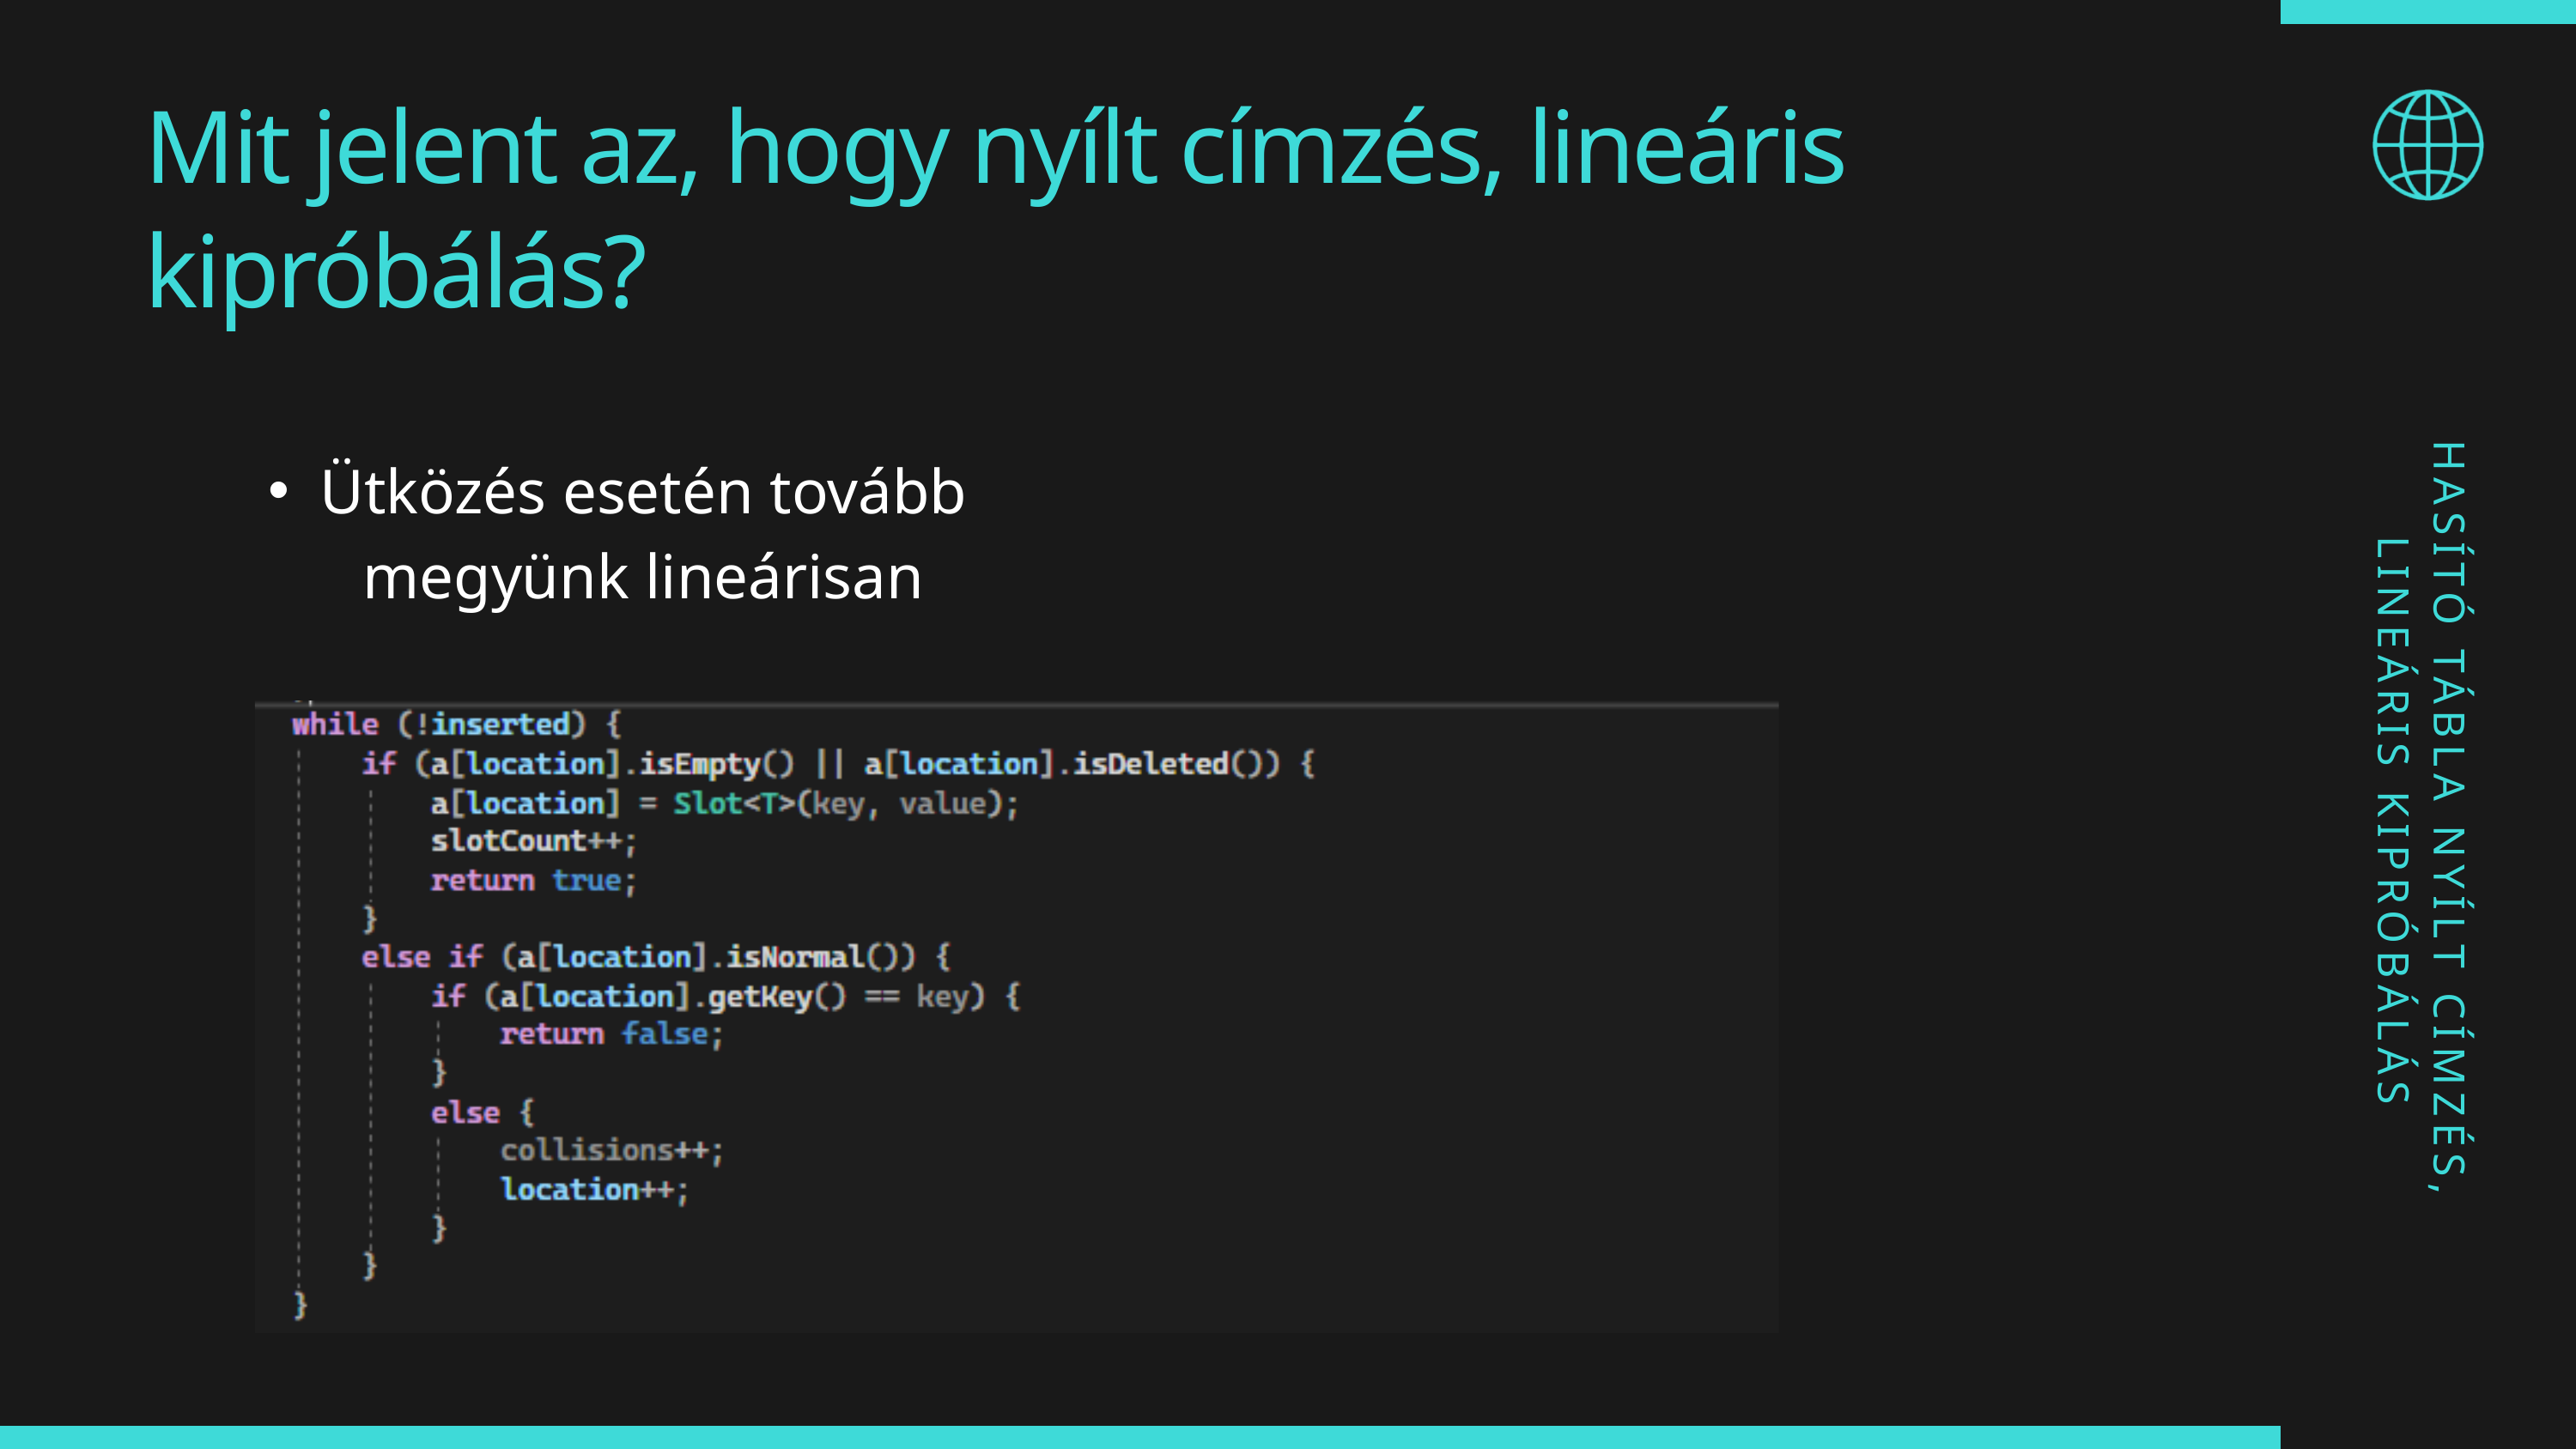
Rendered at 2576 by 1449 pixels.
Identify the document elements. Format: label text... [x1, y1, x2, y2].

text_box [254, 700, 1779, 1333]
text_box Mit jelent az, hogy nyílt címzés, lineáris kipróbálás? [144, 79, 2159, 328]
text_box [2371, 88, 2486, 203]
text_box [2280, 0, 2576, 24]
text_box HASÍTÓ TÁBLA NYÍLT CÍMZÉS, LINEÁRIS KIPRÓBÁLÁS [2369, 337, 2482, 1304]
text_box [0, 1425, 2281, 1449]
text_box Ütközés esetén tovább megyünk lineárisan [167, 440, 1018, 611]
